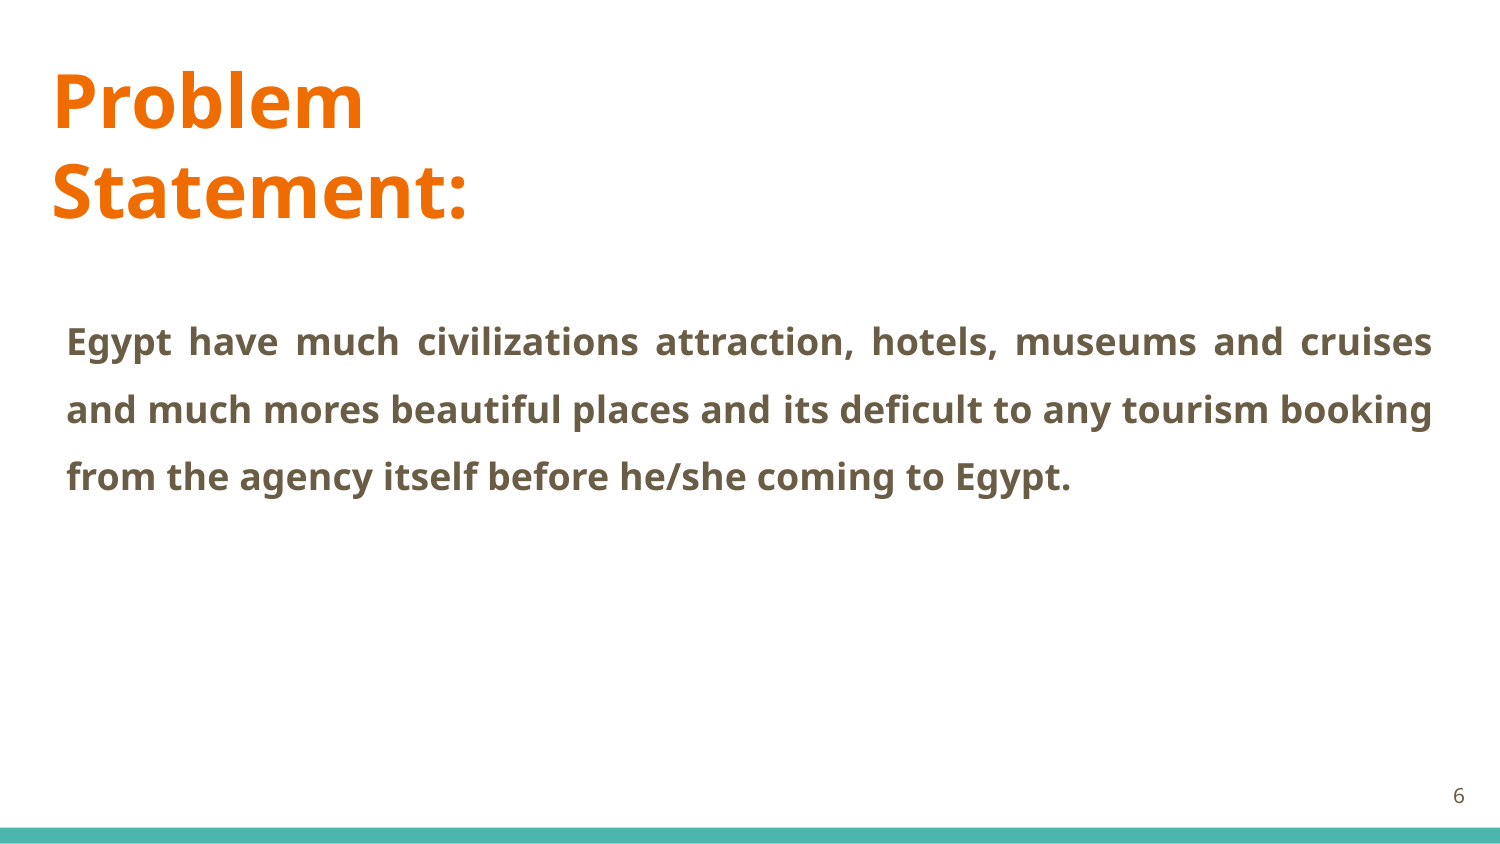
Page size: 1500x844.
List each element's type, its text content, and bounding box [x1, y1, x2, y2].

list Egypt have much civilizations attraction, hotels, museums and cruises and much mores beautiful places and its deficult to any tourism booking from the agency itself before he/she coming to Egypt. [51, 210, 1449, 584]
text_box Problem Statement: [36, 38, 660, 165]
slide_number 6 [1389, 764, 1480, 830]
